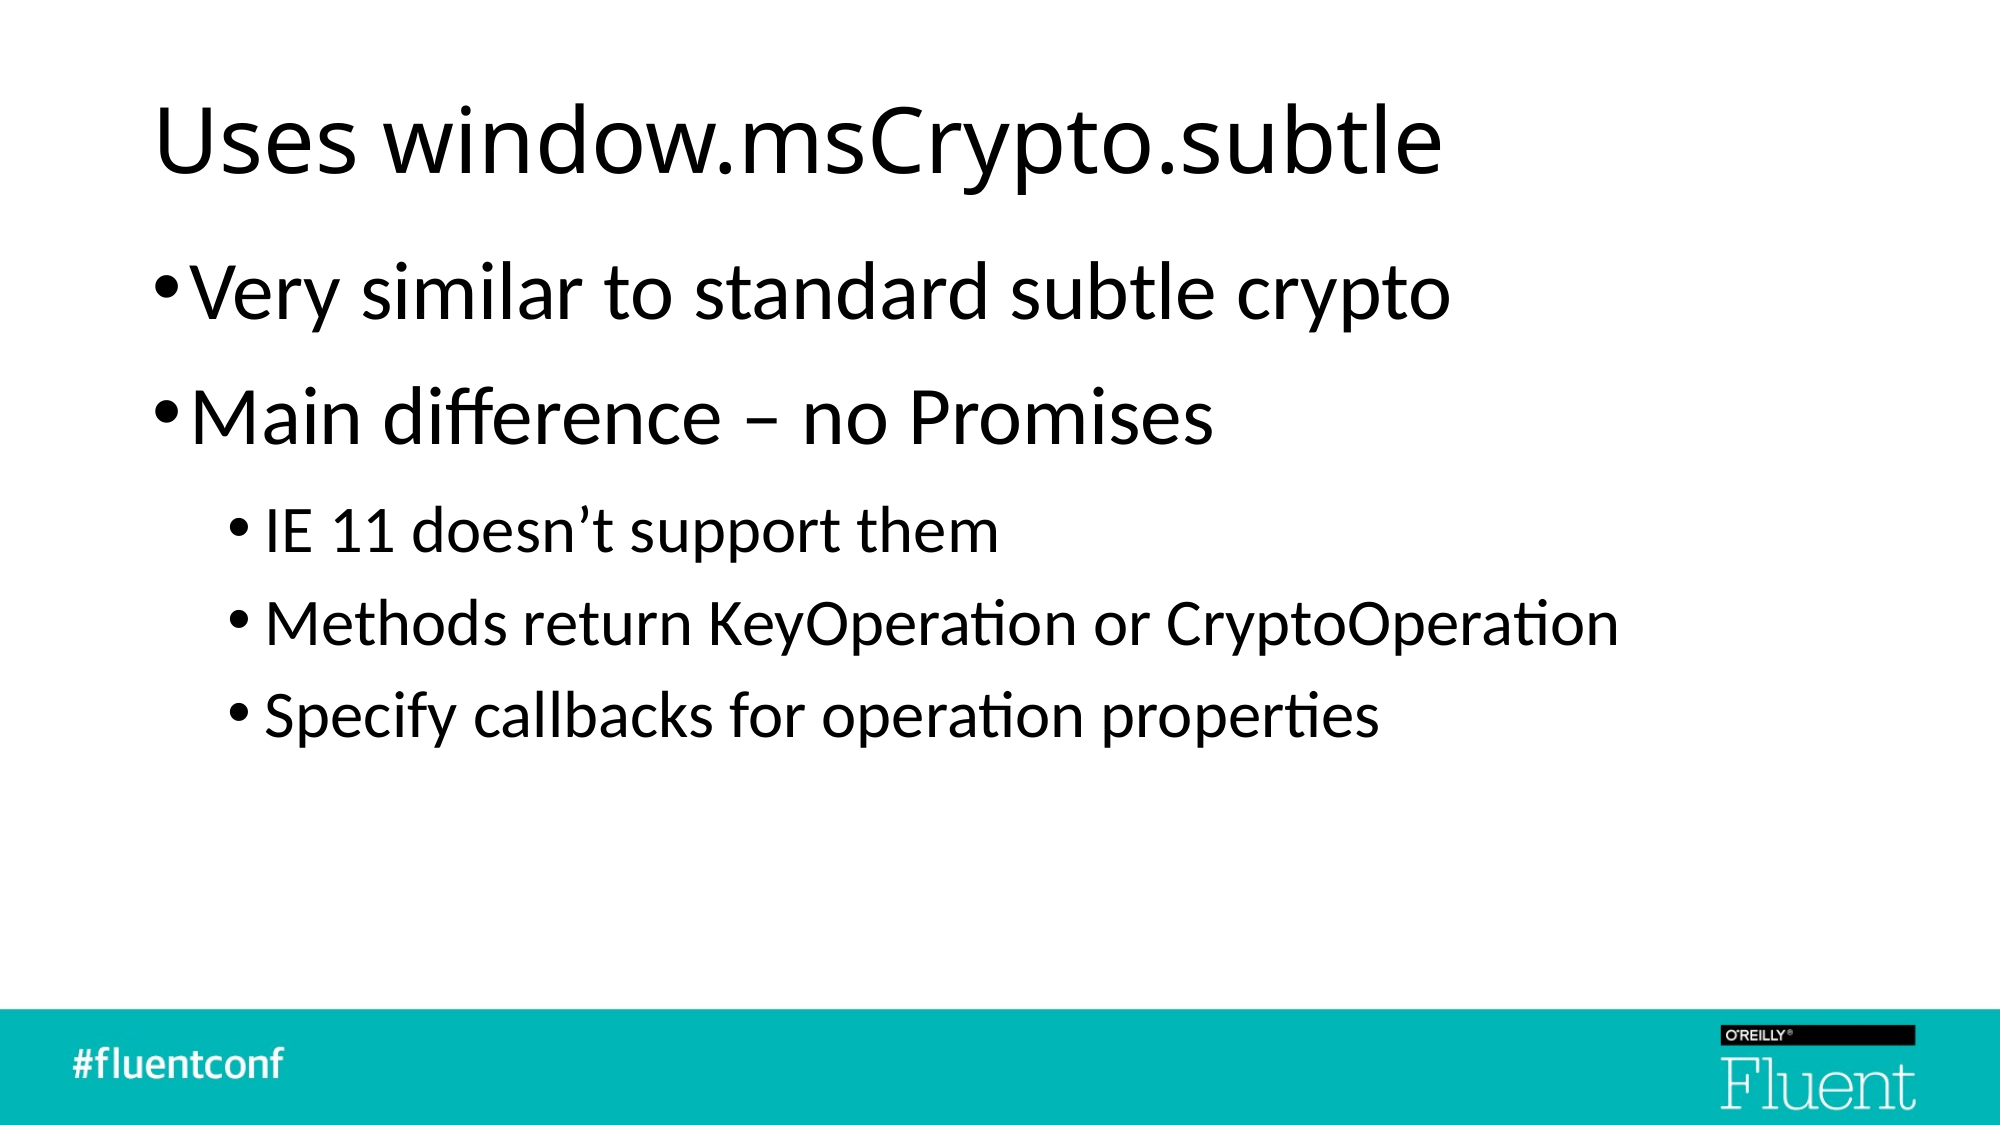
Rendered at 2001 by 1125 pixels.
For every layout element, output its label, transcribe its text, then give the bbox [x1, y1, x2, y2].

picture [0, 0, 2000, 1125]
list Very similar to standard subtle crypto Main difference – no Promises IE 11 doesn’t support them Methods return KeyOperation or CryptoOperation Specify callbacks for operation properties [137, 228, 1863, 1014]
title Uses window.msCrypto.subtle [137, 59, 1863, 228]
